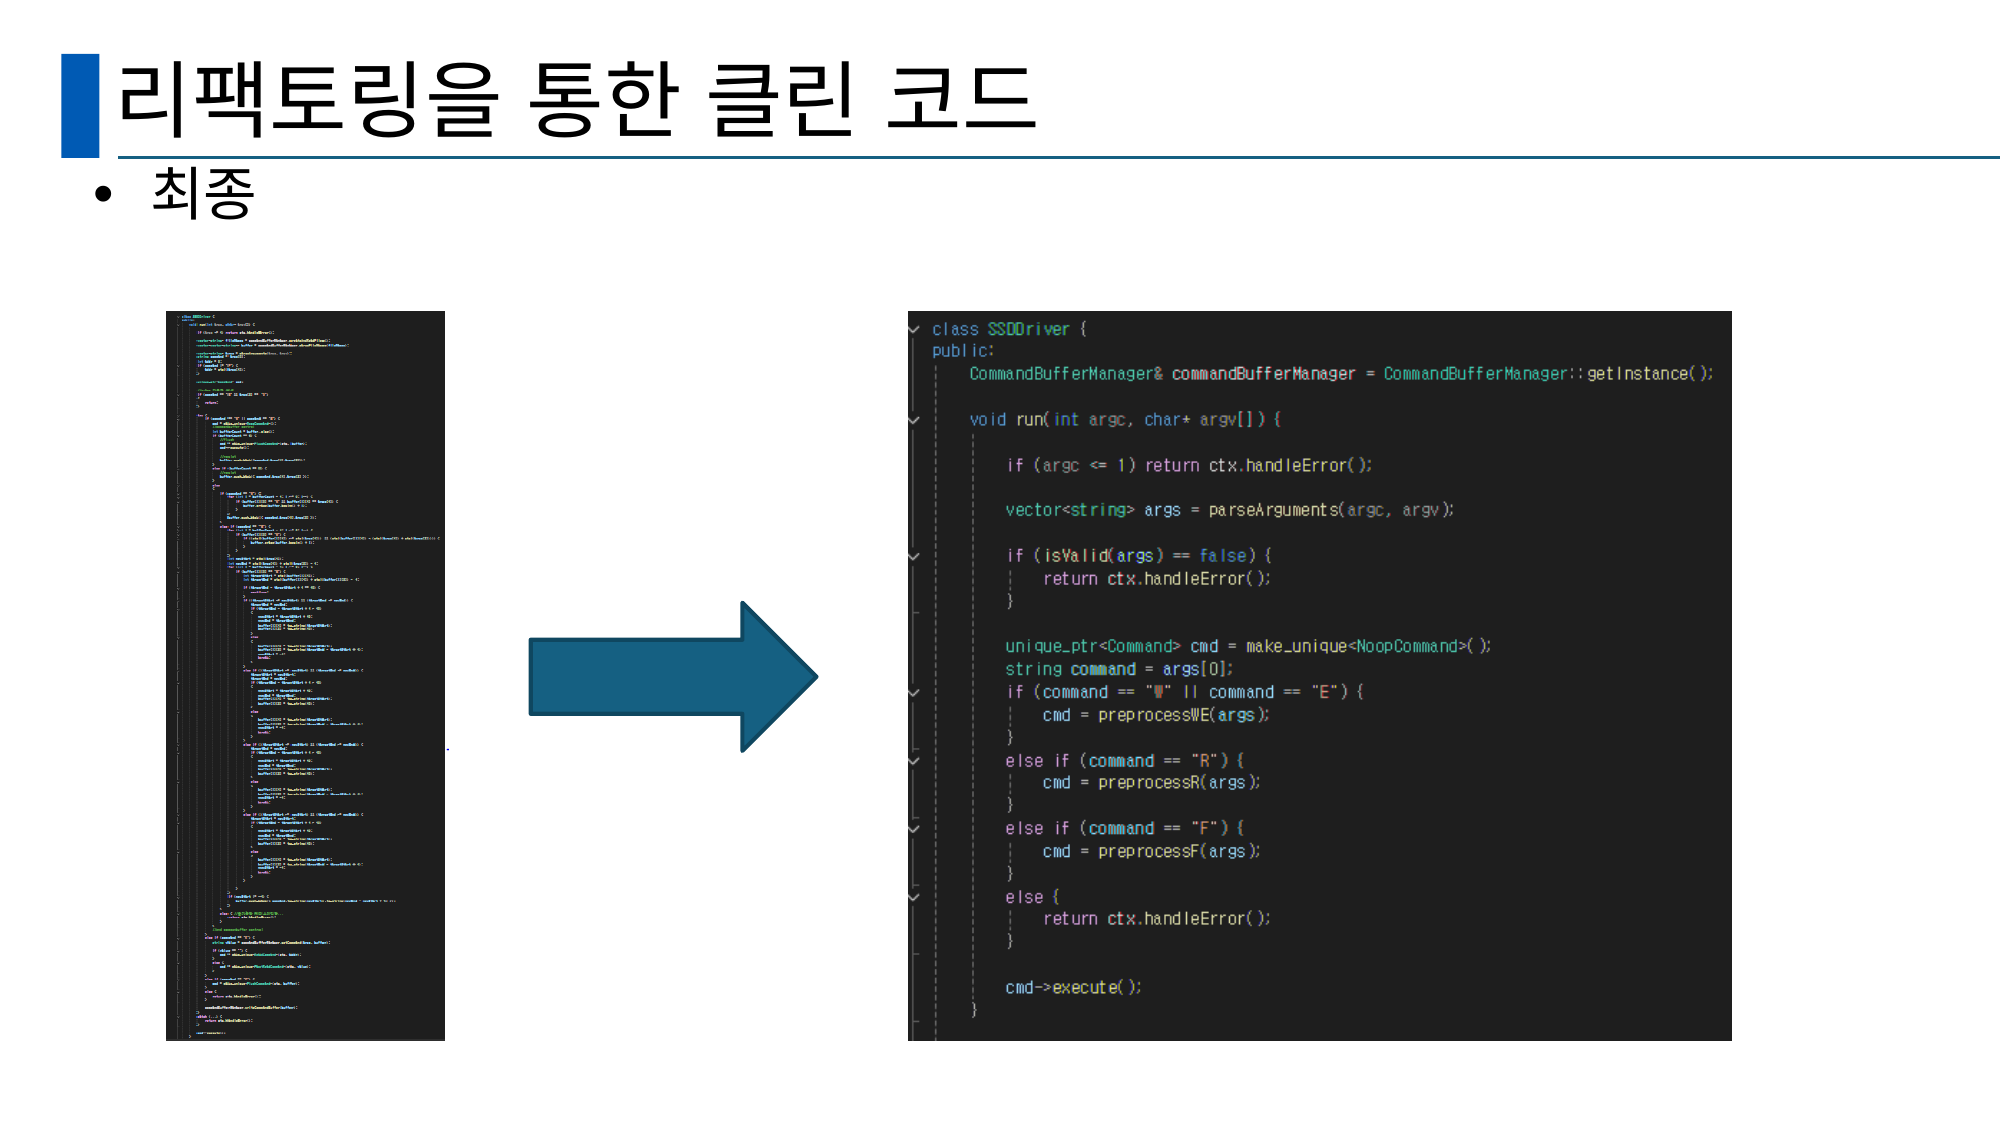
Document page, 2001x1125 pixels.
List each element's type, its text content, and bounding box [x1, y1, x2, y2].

picture [166, 311, 449, 1041]
title 리팩토링을 통한 클린 코드 [99, 50, 1825, 158]
text_box [528, 600, 819, 753]
list 최종 [60, 157, 1786, 265]
picture [908, 311, 1732, 1041]
